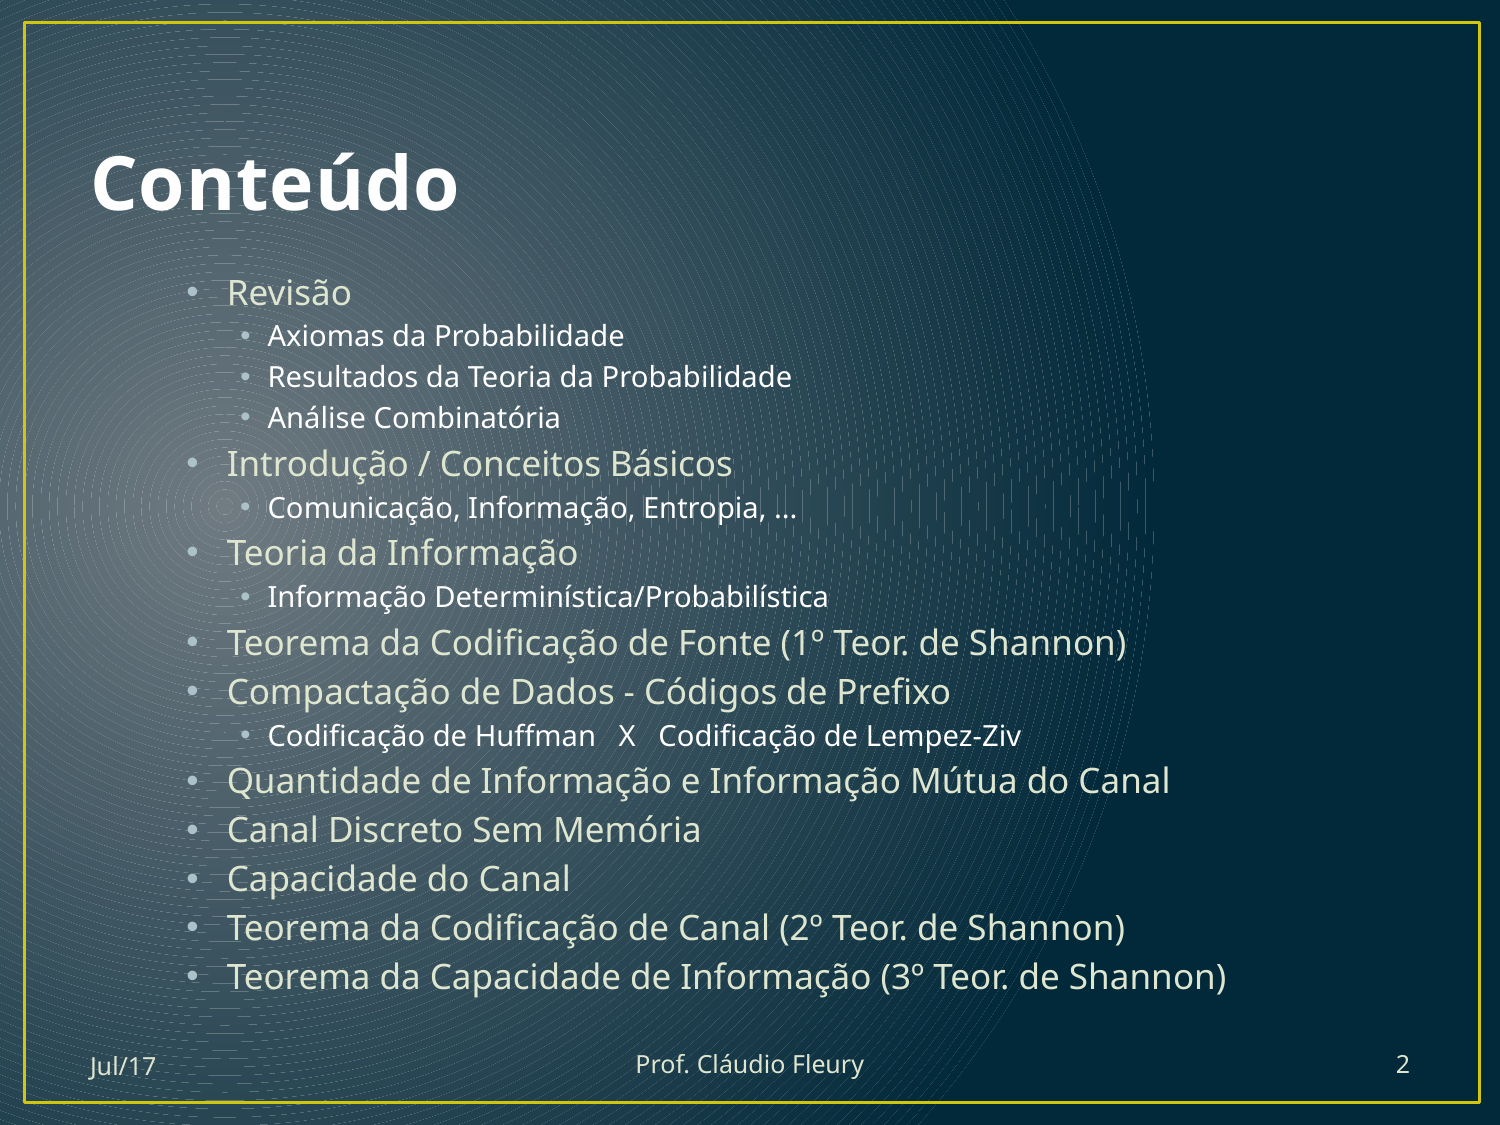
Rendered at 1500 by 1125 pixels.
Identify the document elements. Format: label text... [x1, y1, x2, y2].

title Conteúdo [75, 45, 1425, 233]
footer Prof. Cláudio Fleury [464, 1035, 1036, 1096]
slide_number Jul/17 [75, 1035, 425, 1096]
list Revisão Axiomas da Probabilidade Resultados da Teoria da Probabilidade Análise Combinatória Introdução / Conceitos Básicos Comunicação, Informação, Entropia, ... Teoria da Informação Informação Determinística/Probabilística Teorema da Codificação de Fonte (1º Teor. de Shannon) Compactação de Dados - Códigos de Prefixo Codificação de Huffman X Codificação de Lempez-Ziv Quantidade de Informação e Informação Mútua do Canal Canal Discreto Sem Memória Capacidade do Canal Teorema da Codificação de Canal (2º Teor. de Shannon) Teorema da Capacidade de Informação (3º Teor. de Shannon) [171, 262, 1425, 1005]
slide_number 2 [1074, 1035, 1425, 1096]
